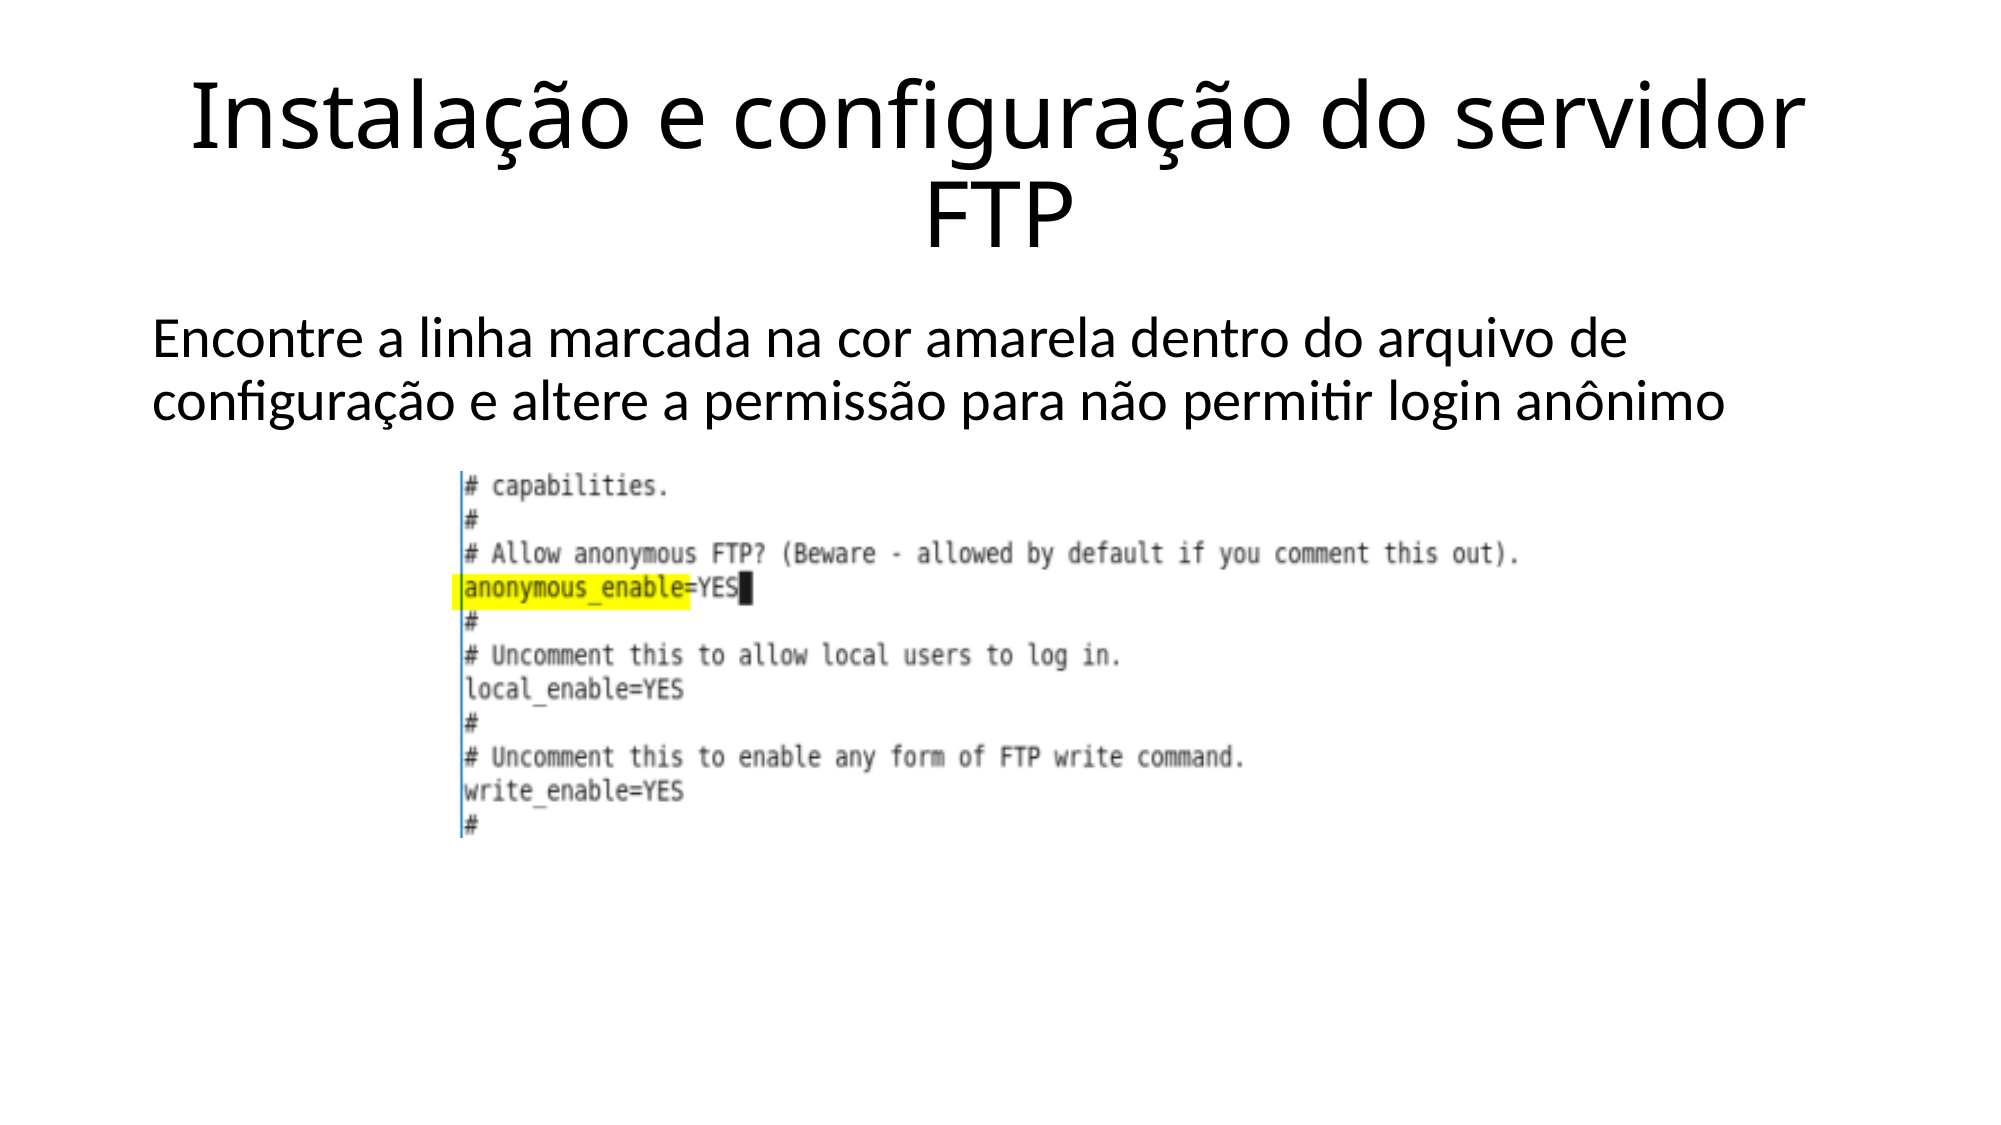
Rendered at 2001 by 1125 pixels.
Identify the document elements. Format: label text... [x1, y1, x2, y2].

title Instalação e configuração do servidor FTP [137, 59, 1863, 278]
picture [452, 471, 1551, 838]
list Encontre a linha marcada na cor amarela dentro do arquivo de configuração e altere a permissão para não permitir login anônimo [137, 299, 1863, 1014]
